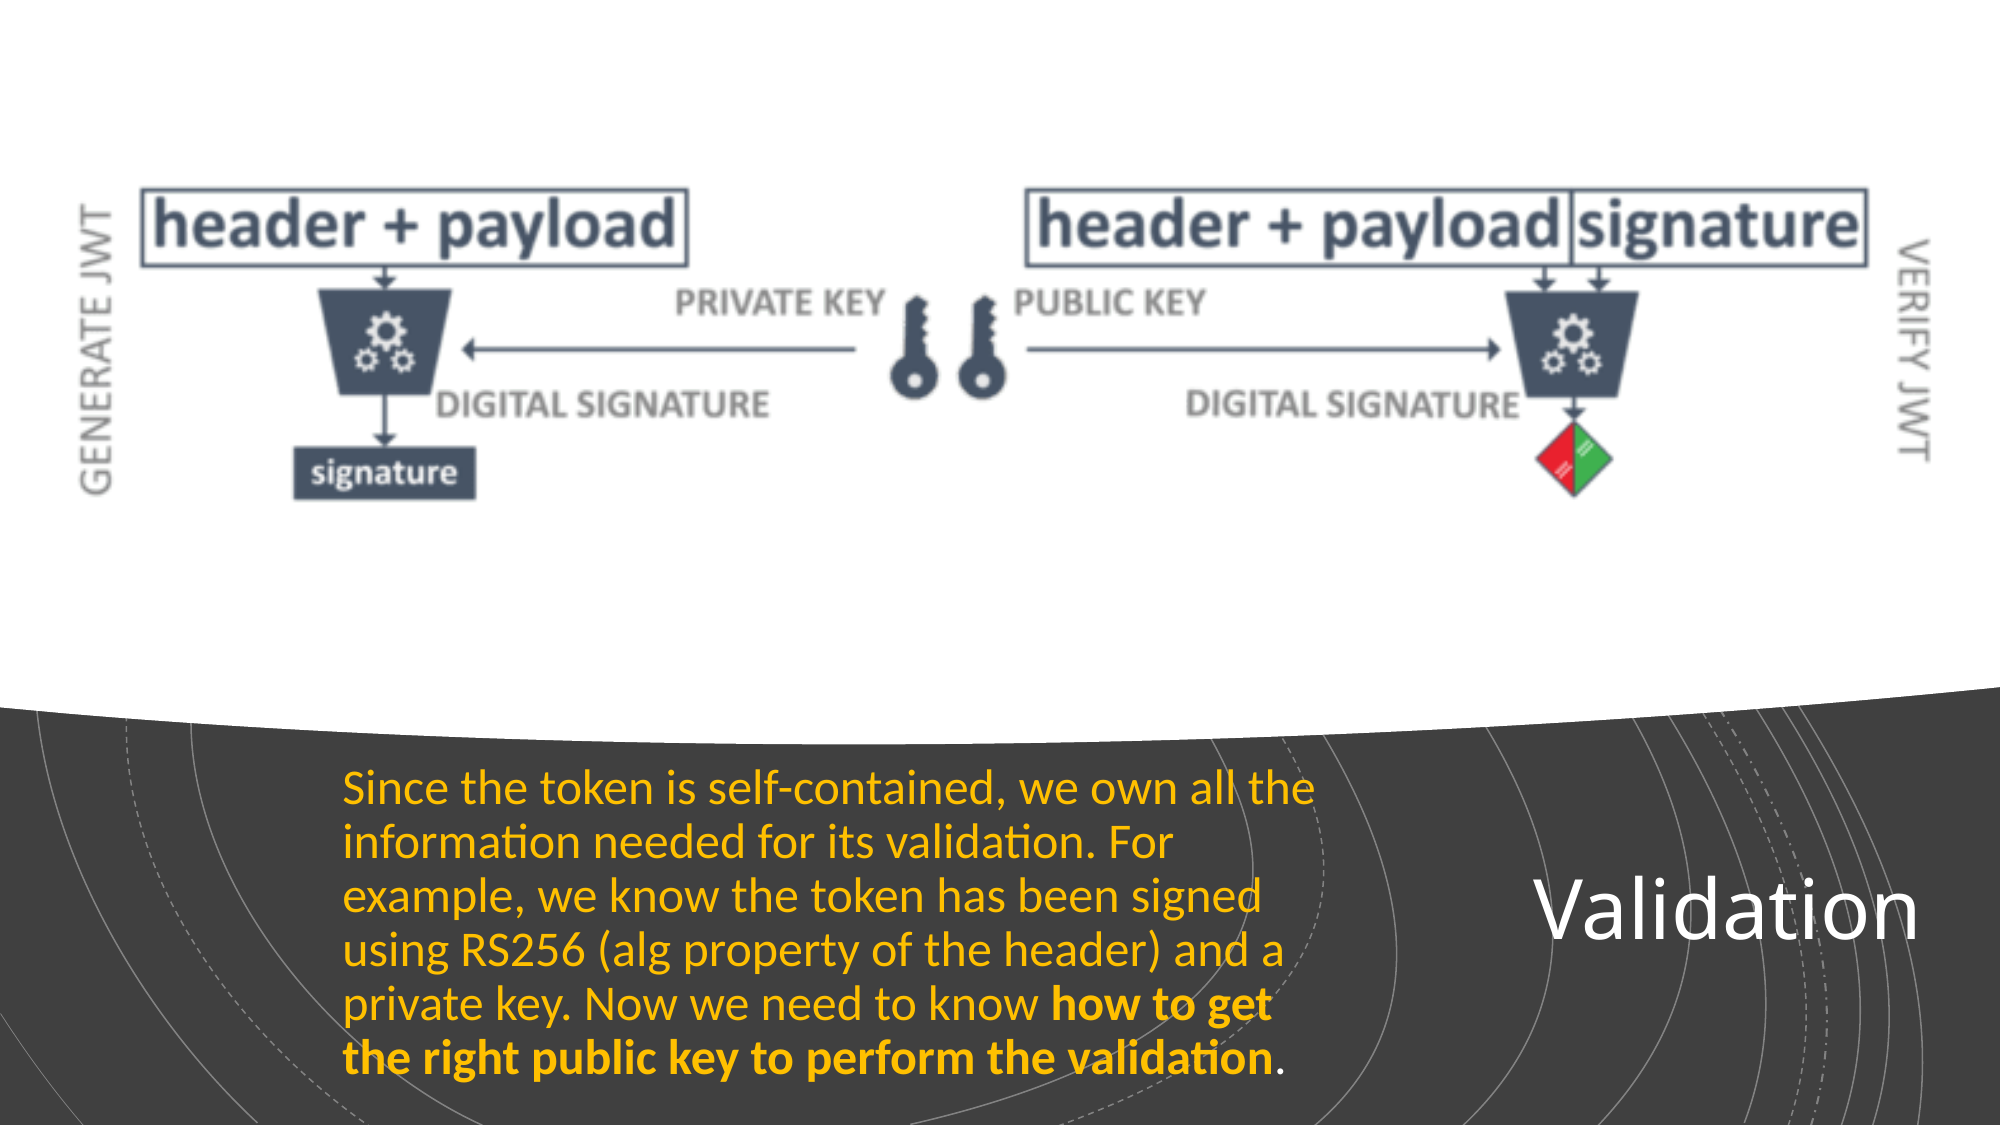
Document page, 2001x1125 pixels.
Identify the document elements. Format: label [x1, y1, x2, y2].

picture [51, 174, 1959, 528]
text_box [0, 0, 1999, 1125]
